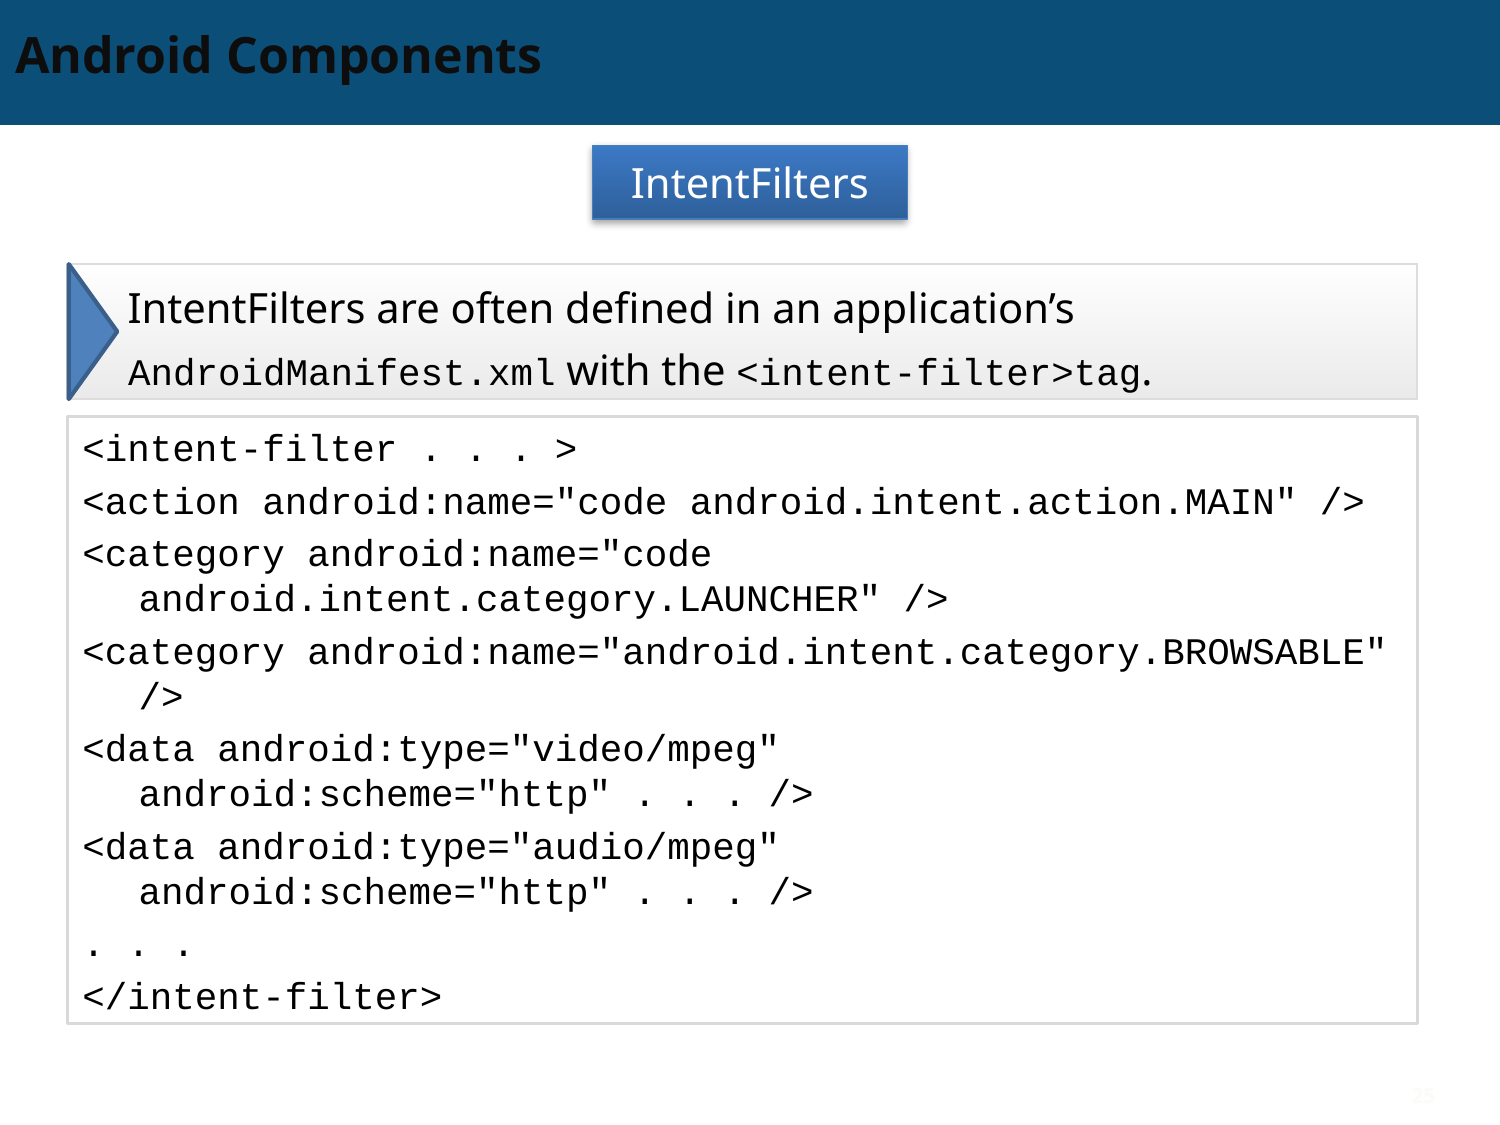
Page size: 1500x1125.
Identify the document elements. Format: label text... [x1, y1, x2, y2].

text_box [67, 263, 1418, 400]
title Android Components [0, 21, 1351, 86]
text_box <intent-filter . . . > <action android:name="code android.intent.action.MAIN" /> <category android:name="code android.intent.category.LAUNCHER" /> <category android:name="android.intent.category.BROWSABLE" /> <data android:type="video/mpeg" android:scheme="http" . . . /> <data android:type="audio/mpeg" android:scheme="http" . . . /> . . . </intent-filter> [67, 416, 1418, 1024]
text_box IntentFilters [592, 145, 908, 220]
